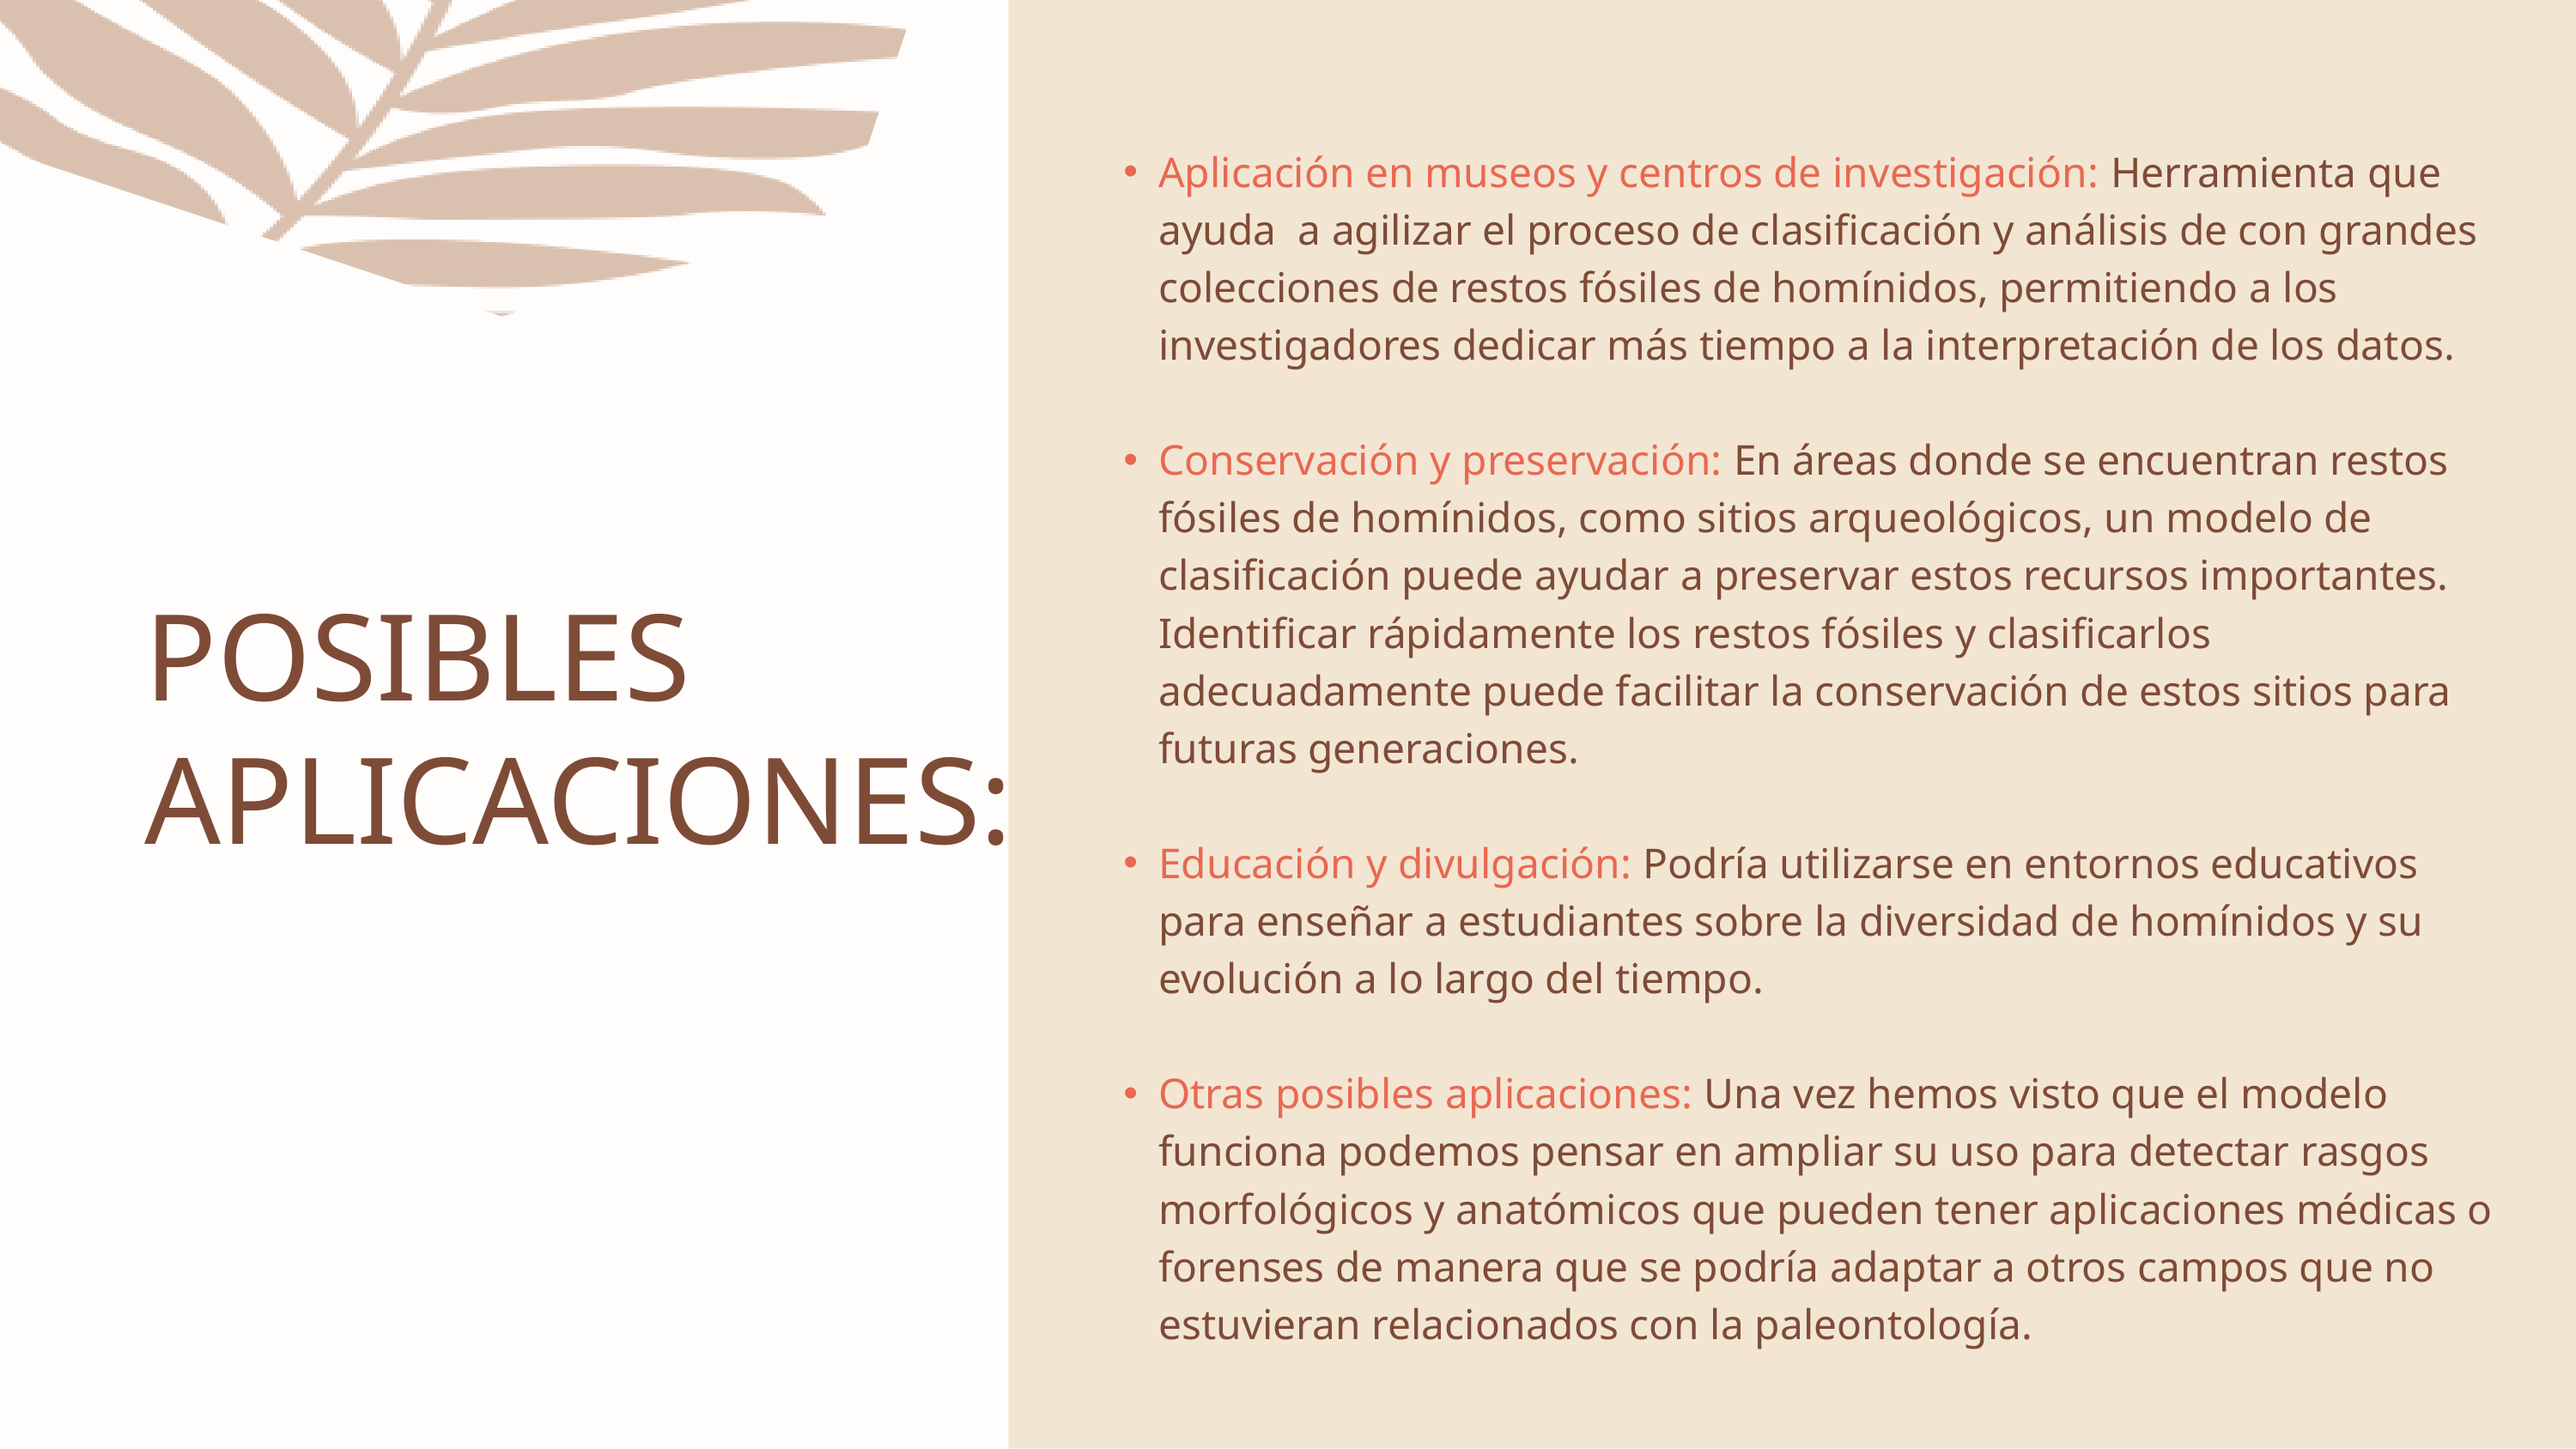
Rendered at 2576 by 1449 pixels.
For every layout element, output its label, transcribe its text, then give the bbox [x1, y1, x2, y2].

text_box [1008, 0, 2576, 1449]
text_box POSIBLES APLICACIONES: [144, 580, 1004, 869]
text_box [0, 0, 917, 409]
